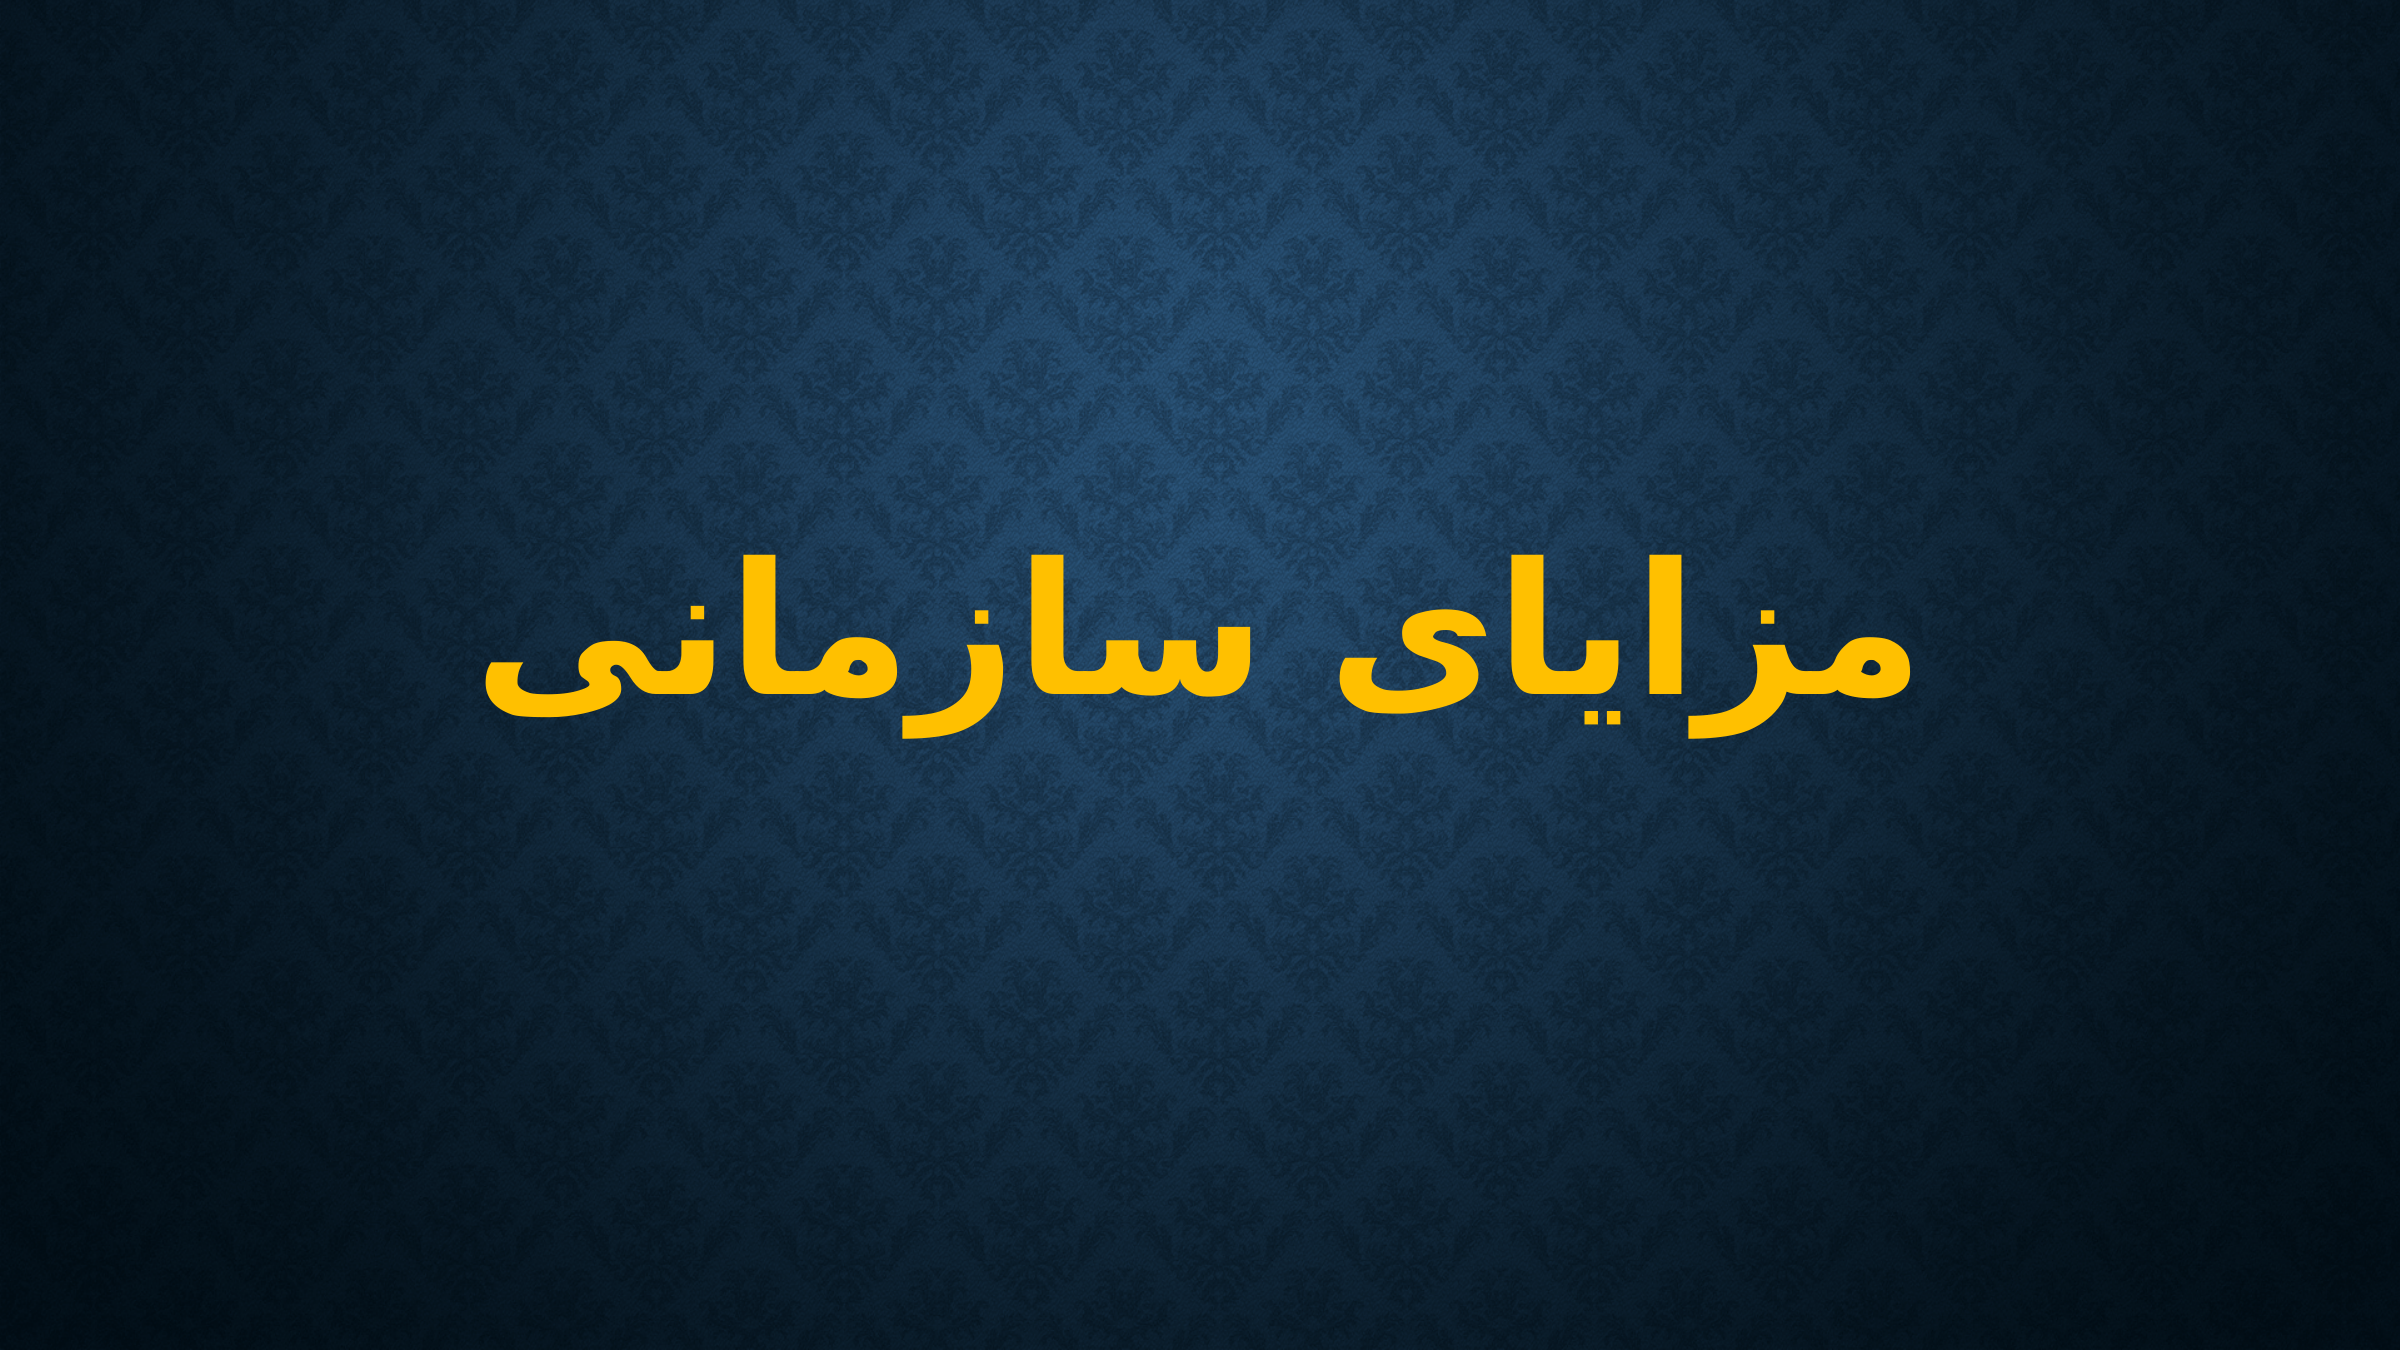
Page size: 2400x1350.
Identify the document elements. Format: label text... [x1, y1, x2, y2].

title مزایای سازمانی [180, 159, 2220, 1110]
